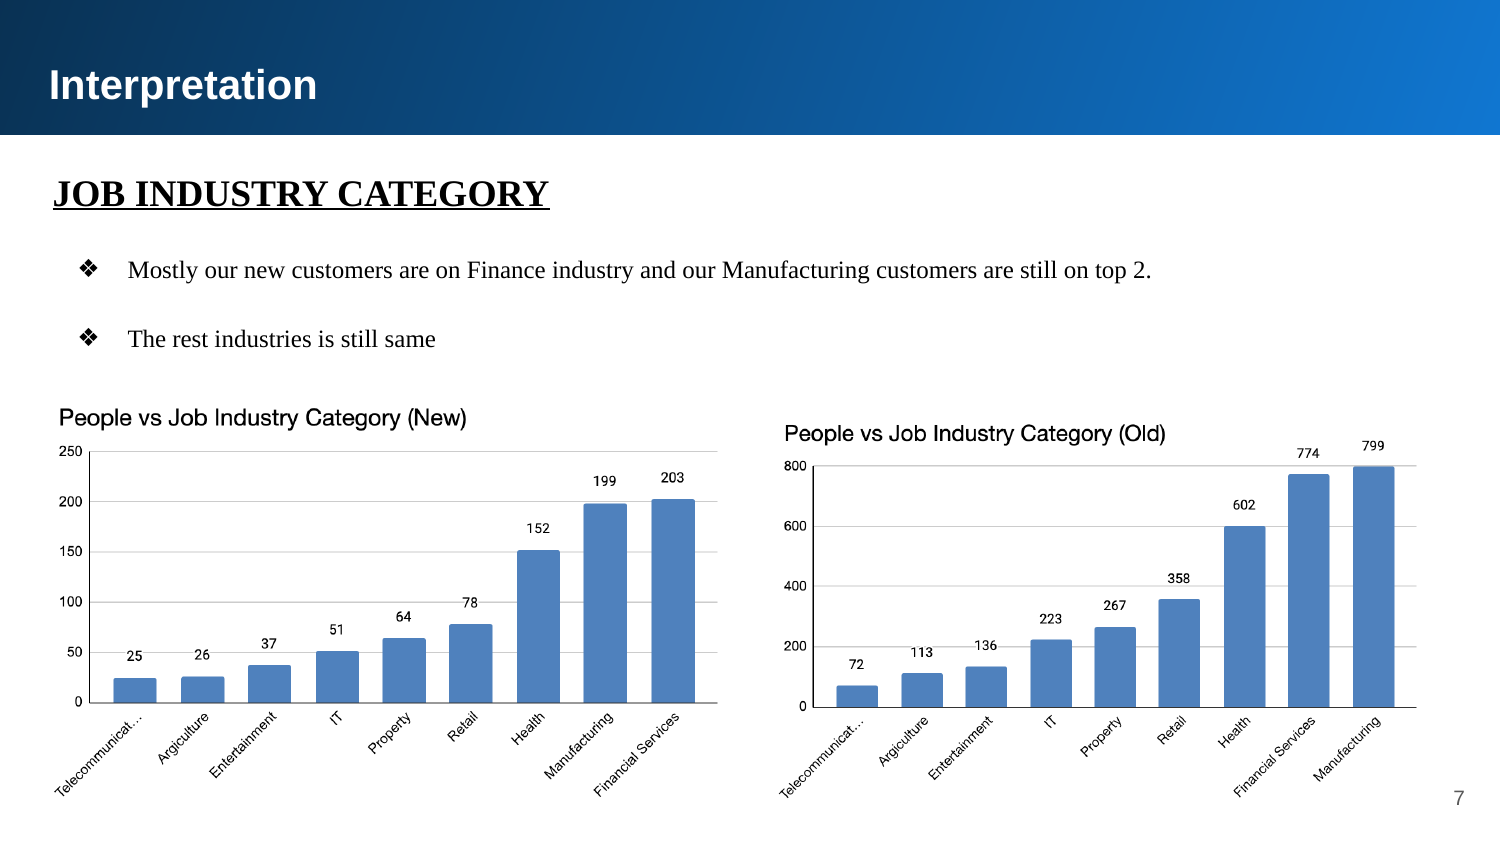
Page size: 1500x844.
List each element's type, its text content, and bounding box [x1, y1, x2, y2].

picture [762, 401, 1437, 819]
text_box [0, 0, 1500, 135]
picture [37, 385, 739, 819]
slide_number ‹#› [1439, 771, 1480, 824]
text_box Interpretation [33, 43, 1439, 168]
text_box Mostly our new customers are on Finance industry and our Manufacturing customers are still on top 2. The rest industries is still same [37, 234, 1409, 359]
text_box JOB INDUSTRY CATEGORY [37, 146, 1443, 216]
